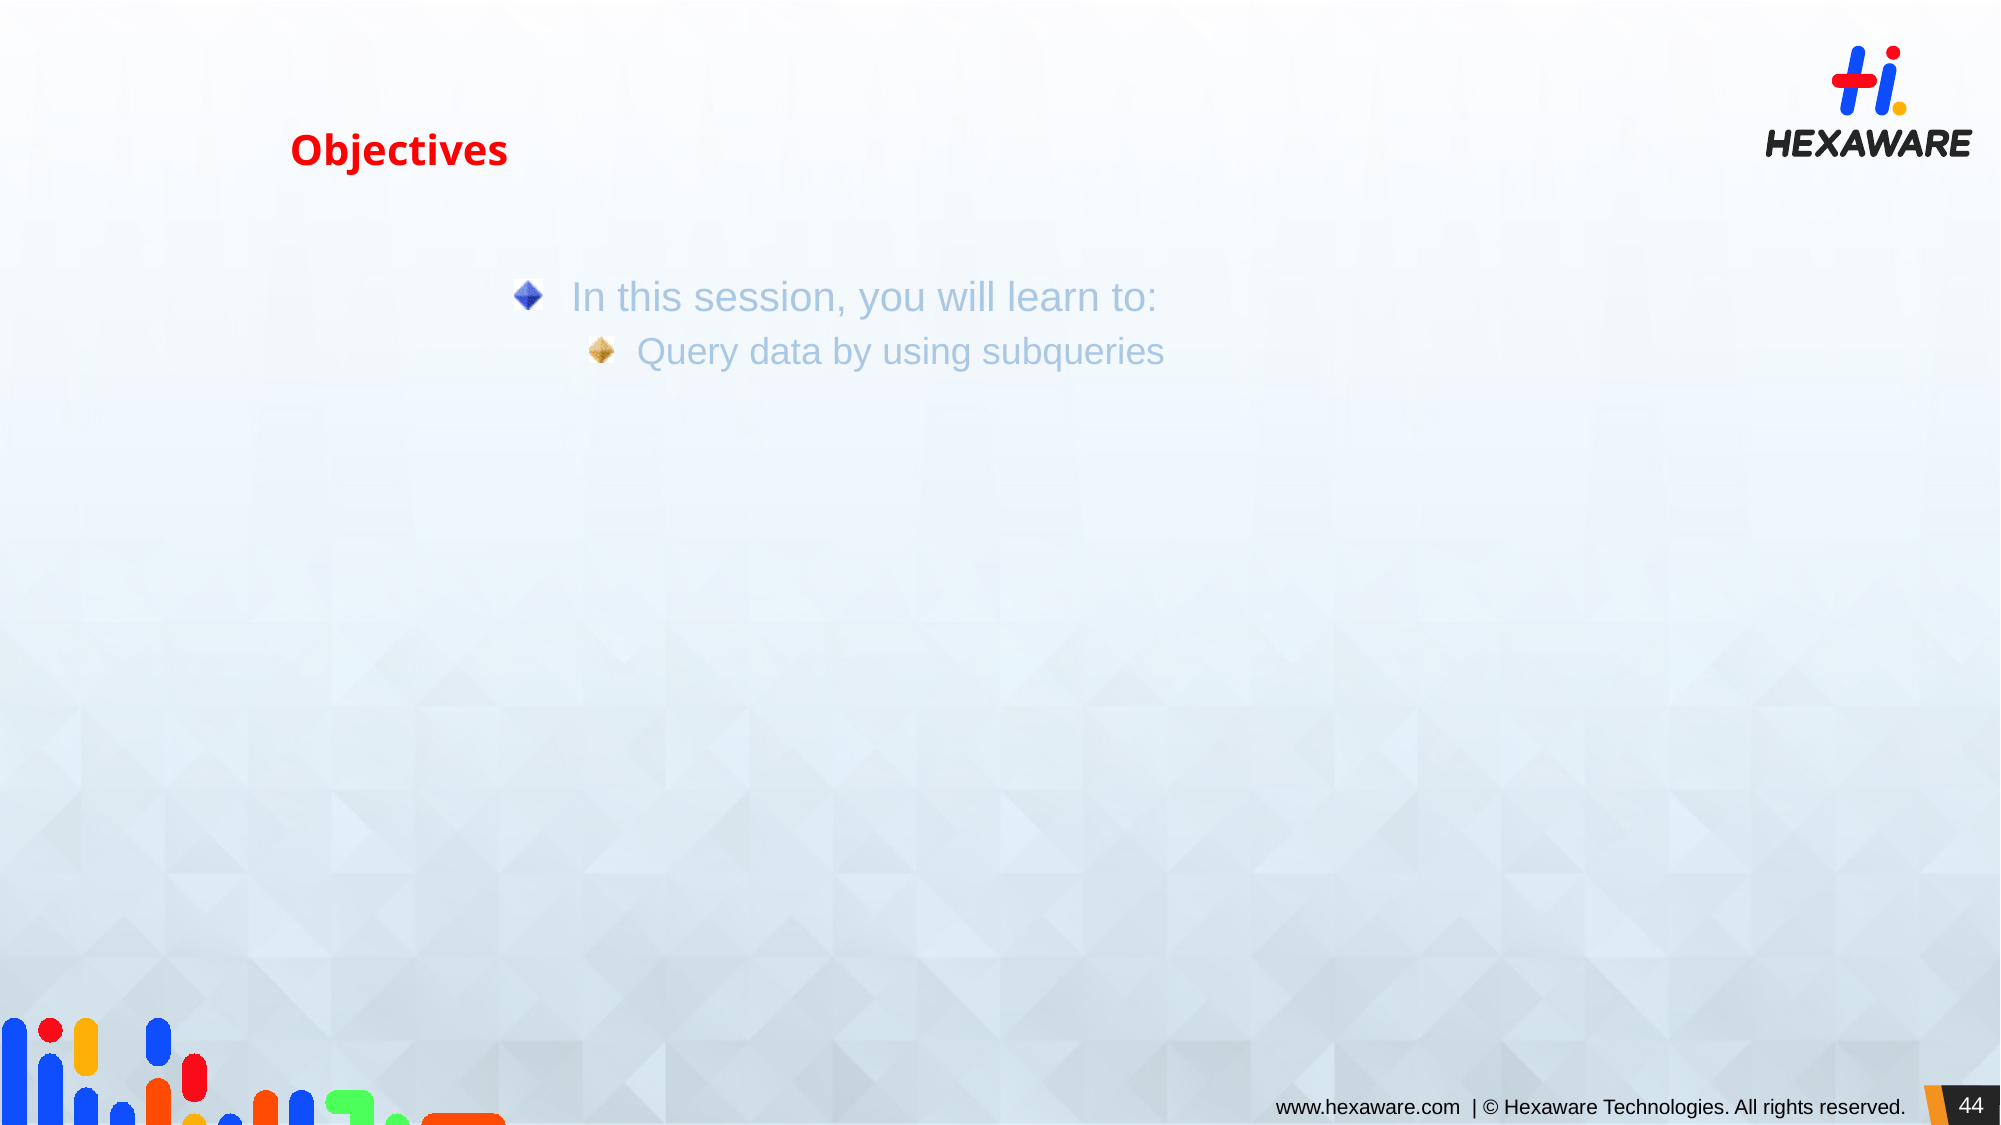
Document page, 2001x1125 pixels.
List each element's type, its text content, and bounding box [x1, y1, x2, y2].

text_box In this session, you will learn to: Query data by using subqueries [500, 262, 1701, 1012]
picture [0, 0, 2001, 1125]
text_box Objectives [274, 116, 1713, 182]
